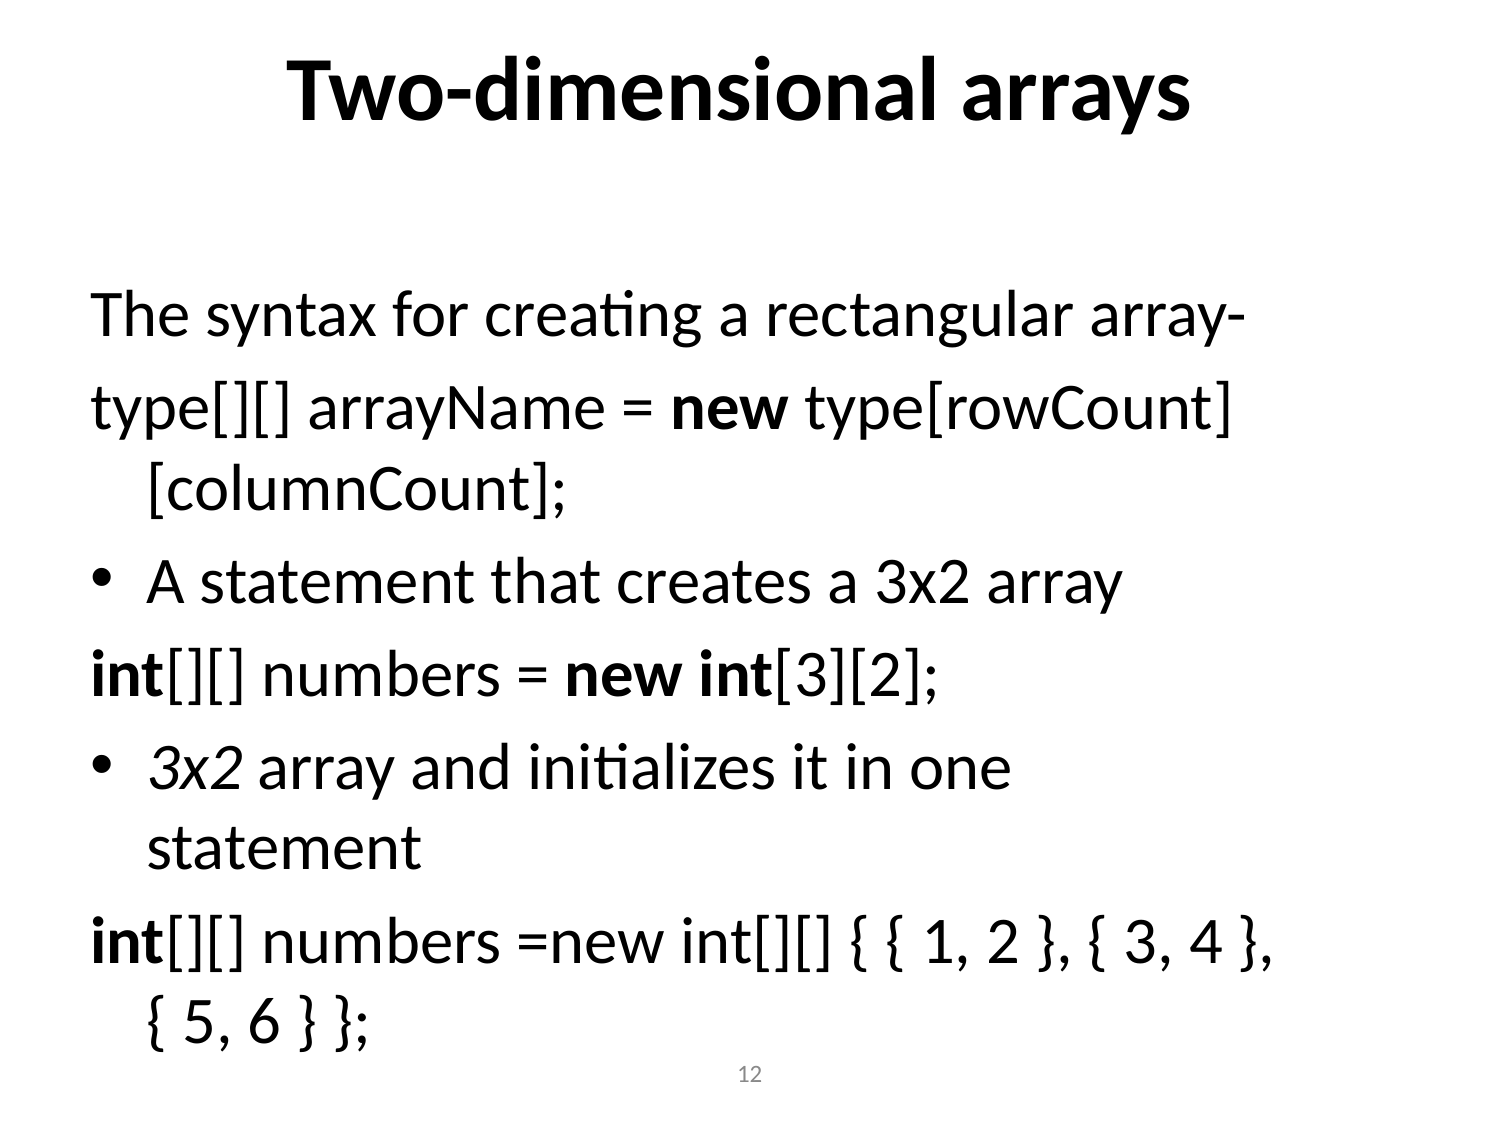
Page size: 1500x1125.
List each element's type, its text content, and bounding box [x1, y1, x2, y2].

slide_number 12 [512, 1042, 988, 1103]
list The syntax for creating a rectangular array- type[][] arrayName = new type[rowCount][columnCount]; A statement that creates a 3x2 array int[][] numbers = new int[3][2]; 3x2 array and initializes it in one statement int[][] numbers =new int[][] { { 1, 2 }, { 3, 4 }, { 5, 6 } }; [75, 262, 1300, 1062]
title Two-dimensional arrays [75, 45, 1425, 233]
